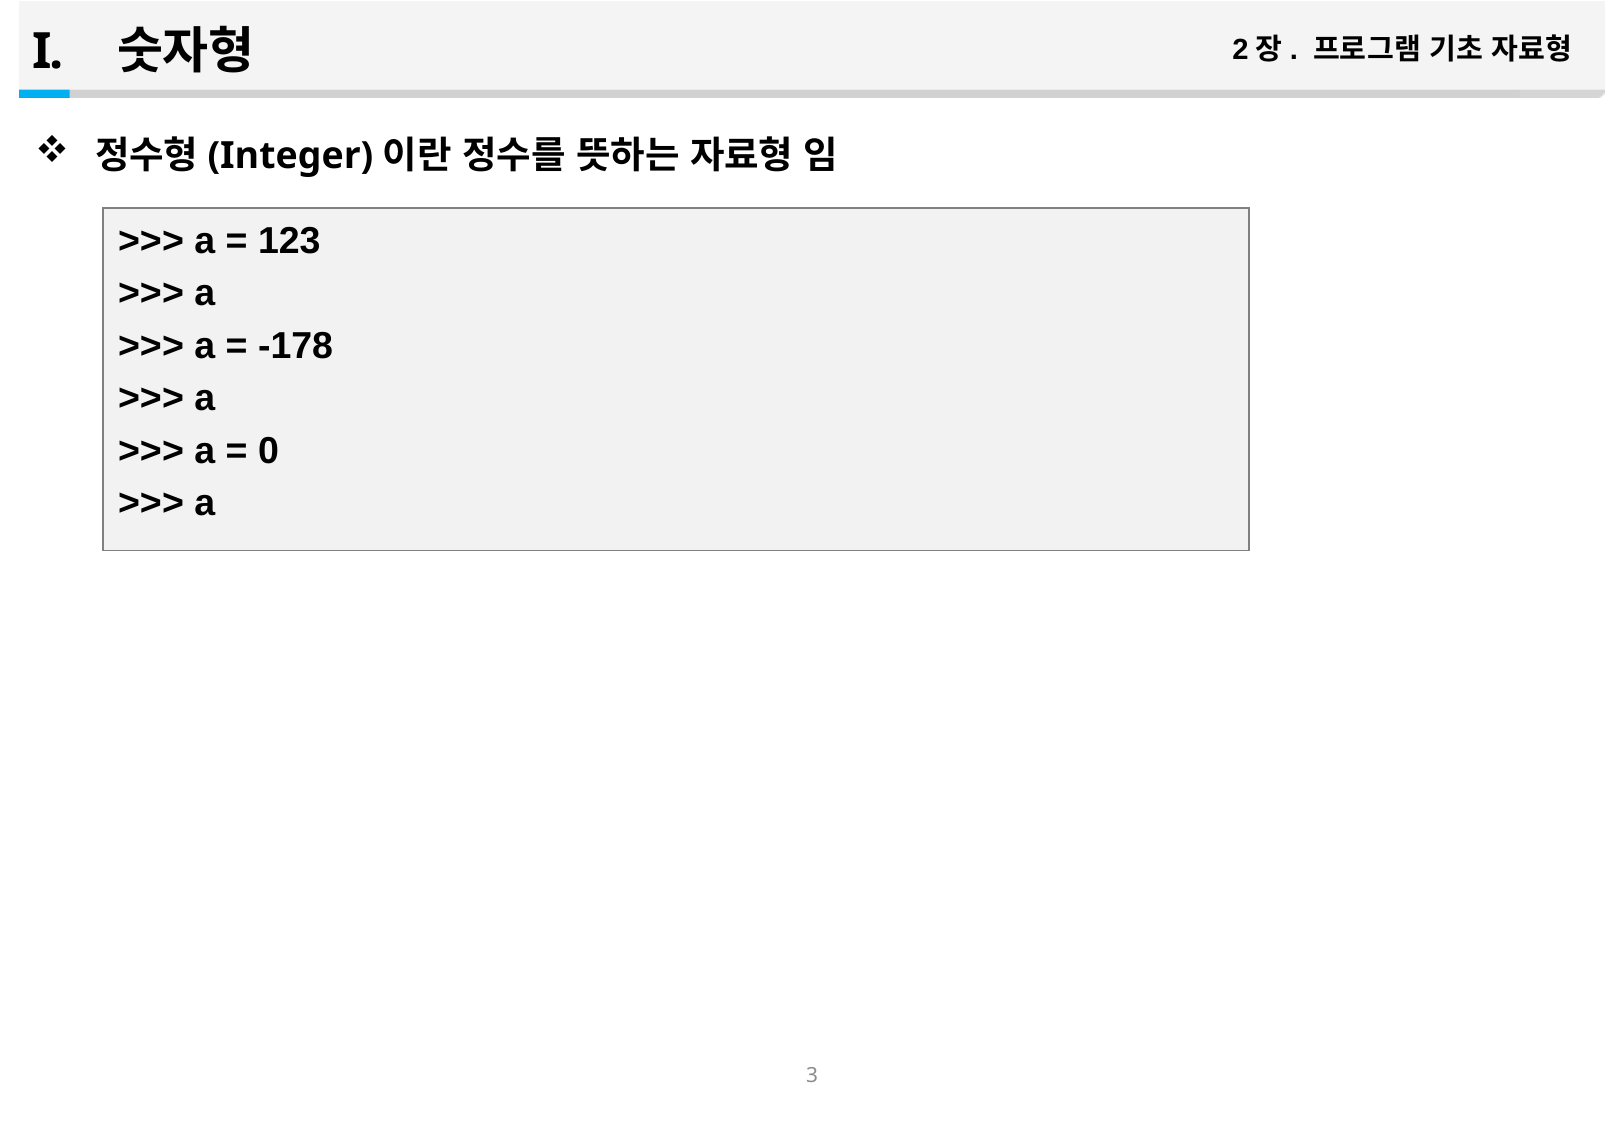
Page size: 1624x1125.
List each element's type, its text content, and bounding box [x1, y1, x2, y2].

text_box >>> a = 123 >>> a >>> a = -178 >>> a >>> a = 0 >>> a [103, 208, 1250, 551]
text_box 정수형(Integer)이란 정수를 뜻하는 자료형 임 [20, 123, 1602, 184]
picture [19, 1, 1605, 98]
text_box 2장. 프로그램 기초 자료형 [1217, 22, 1596, 73]
slide_number 2 [622, 1045, 1002, 1106]
list 숫자형 [17, 11, 1167, 85]
